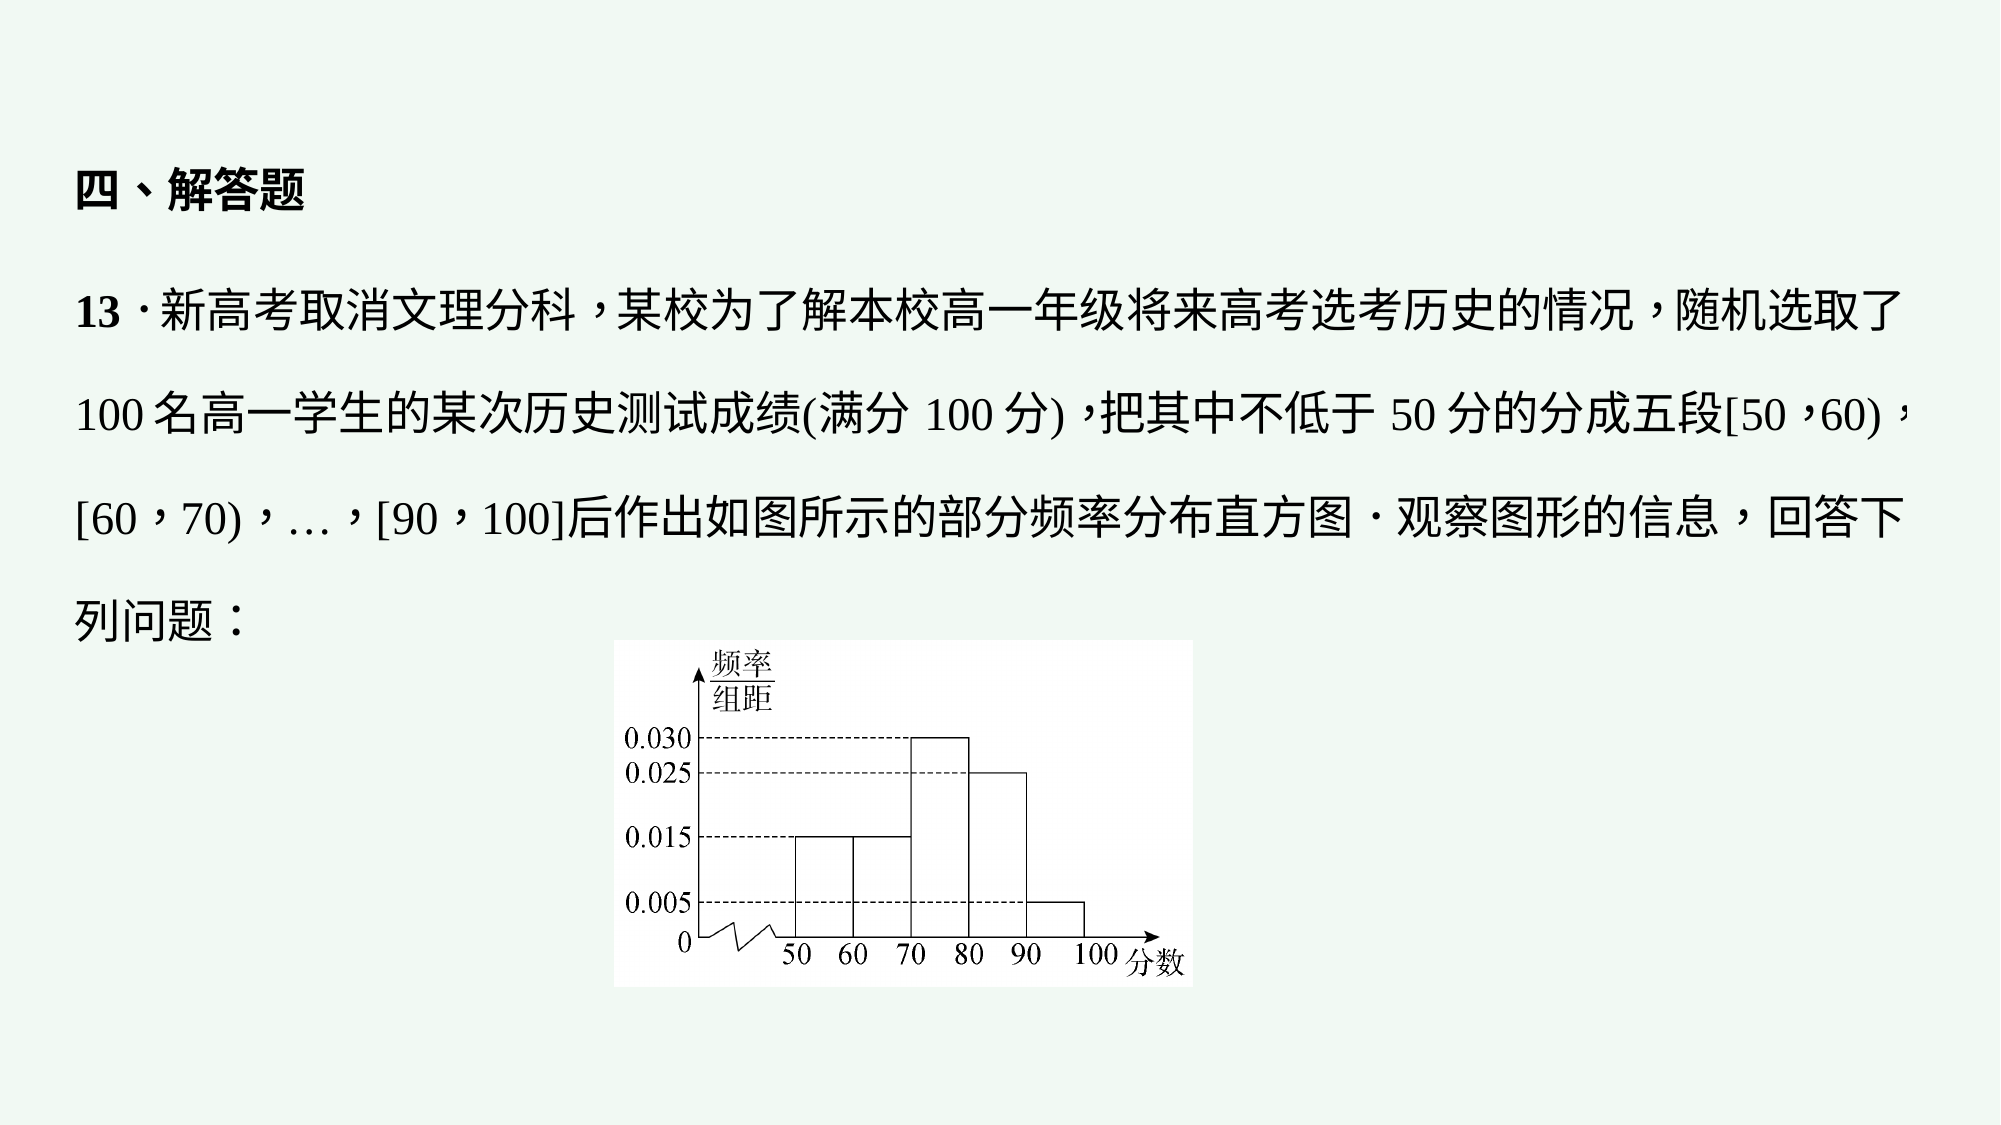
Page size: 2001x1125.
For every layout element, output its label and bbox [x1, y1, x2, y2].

picture [614, 640, 1193, 987]
text_box [74, 136, 1907, 256]
text_box [74, 256, 1907, 675]
